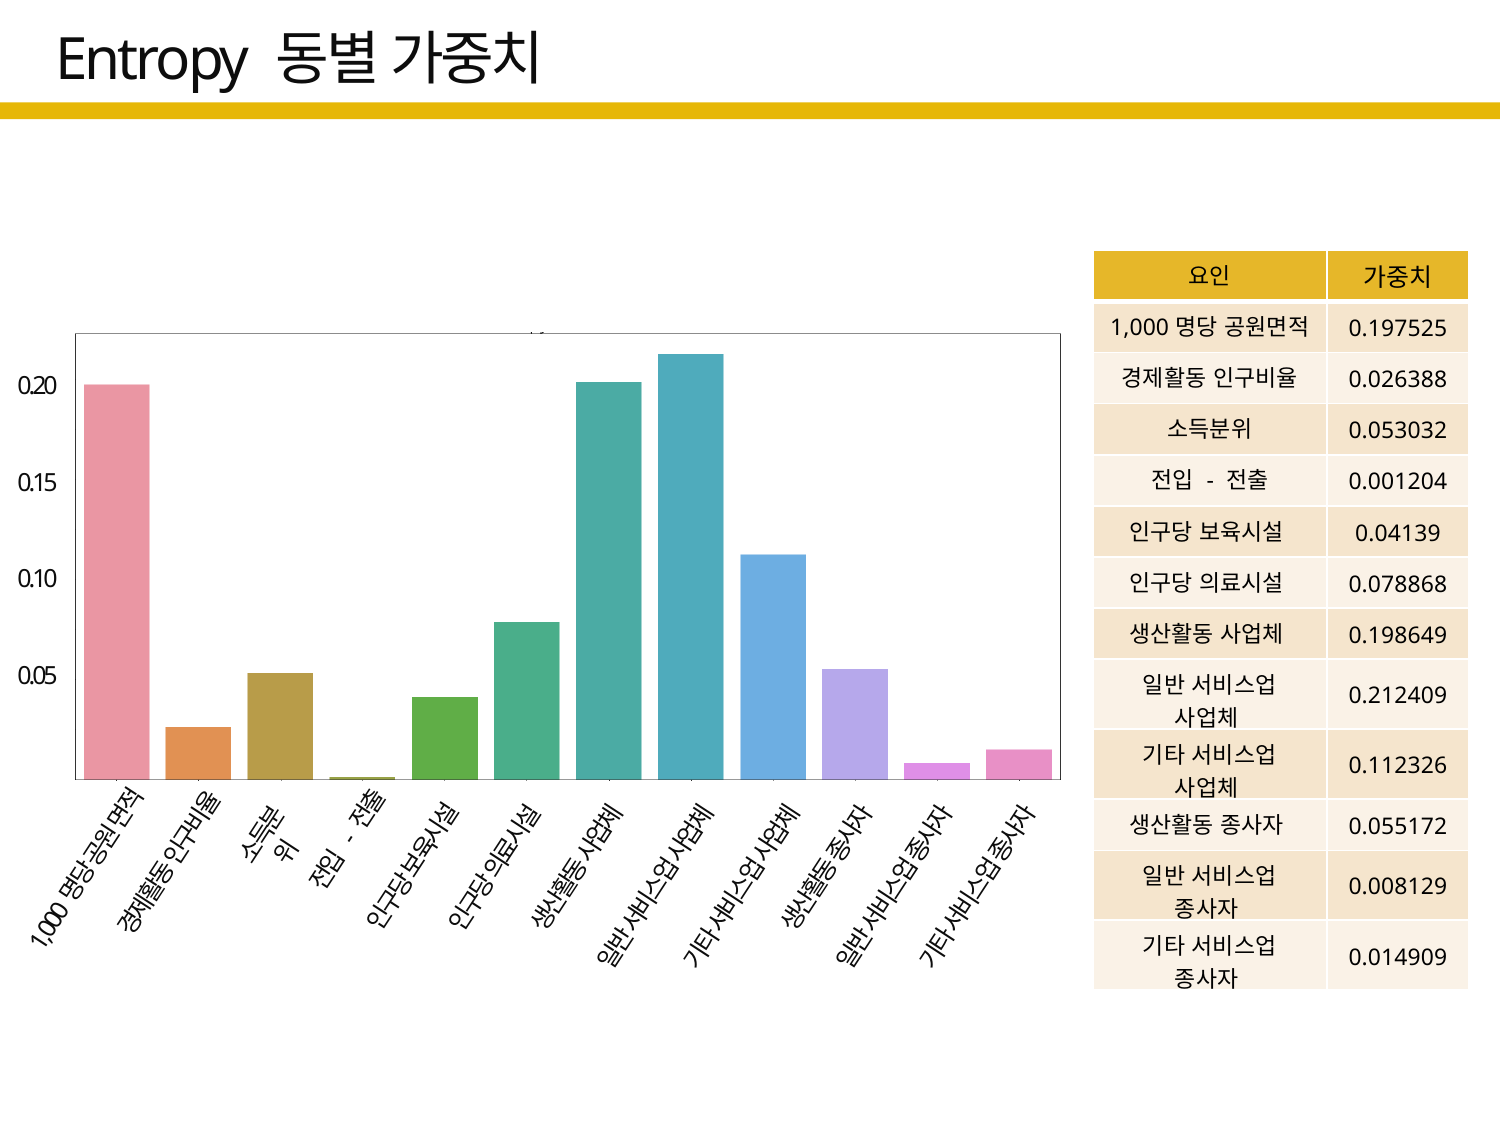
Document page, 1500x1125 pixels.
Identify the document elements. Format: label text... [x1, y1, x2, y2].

table_cell 0.212409 [1328, 660, 1468, 728]
table_cell 일반 서비스업 사업체 [1187, 660, 1326, 728]
table_cell 인구당 의료시설 [1187, 558, 1326, 607]
table_cell 0.055172 [1328, 800, 1468, 850]
table_cell 전입 - 전출 [1187, 456, 1326, 505]
table_cell 소득분위 [1187, 404, 1326, 454]
table_header 요인 [1094, 251, 1326, 299]
table_cell 일반 서비스업 종사자 [1187, 851, 1326, 919]
table_cell 0.078868 [1328, 558, 1468, 607]
table_cell 0.04139 [1328, 507, 1468, 556]
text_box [0, 262, 1187, 997]
table_cell 0.112326 [1328, 730, 1468, 798]
table_cell 0.197525 [1328, 304, 1468, 352]
table_cell 경제활동 인구비율 [1187, 353, 1326, 403]
text_box Entropy 동별 가중치 [40, 13, 560, 99]
table_cell 기타 서비스업 종사자 [1187, 921, 1326, 989]
table_cell 기타 서비스업 사업체 [1187, 730, 1326, 798]
table_cell 0.026388 [1328, 353, 1468, 403]
table_cell 1,000명당 공원면적 [1187, 304, 1326, 352]
table_cell 생산활동 종사자 [1187, 800, 1326, 850]
table_cell 인구당 보육시설 [1187, 507, 1326, 556]
table_cell 0.001204 [1328, 456, 1468, 505]
table_header 가중치 [1328, 251, 1468, 299]
text_box [0, 101, 1500, 120]
table_cell 0.014909 [1328, 921, 1468, 989]
table_cell 0.198649 [1328, 609, 1468, 658]
table_cell 0.053032 [1328, 404, 1468, 454]
table_cell 생산활동 사업체 [1187, 609, 1326, 658]
table_cell 0.008129 [1328, 851, 1468, 919]
